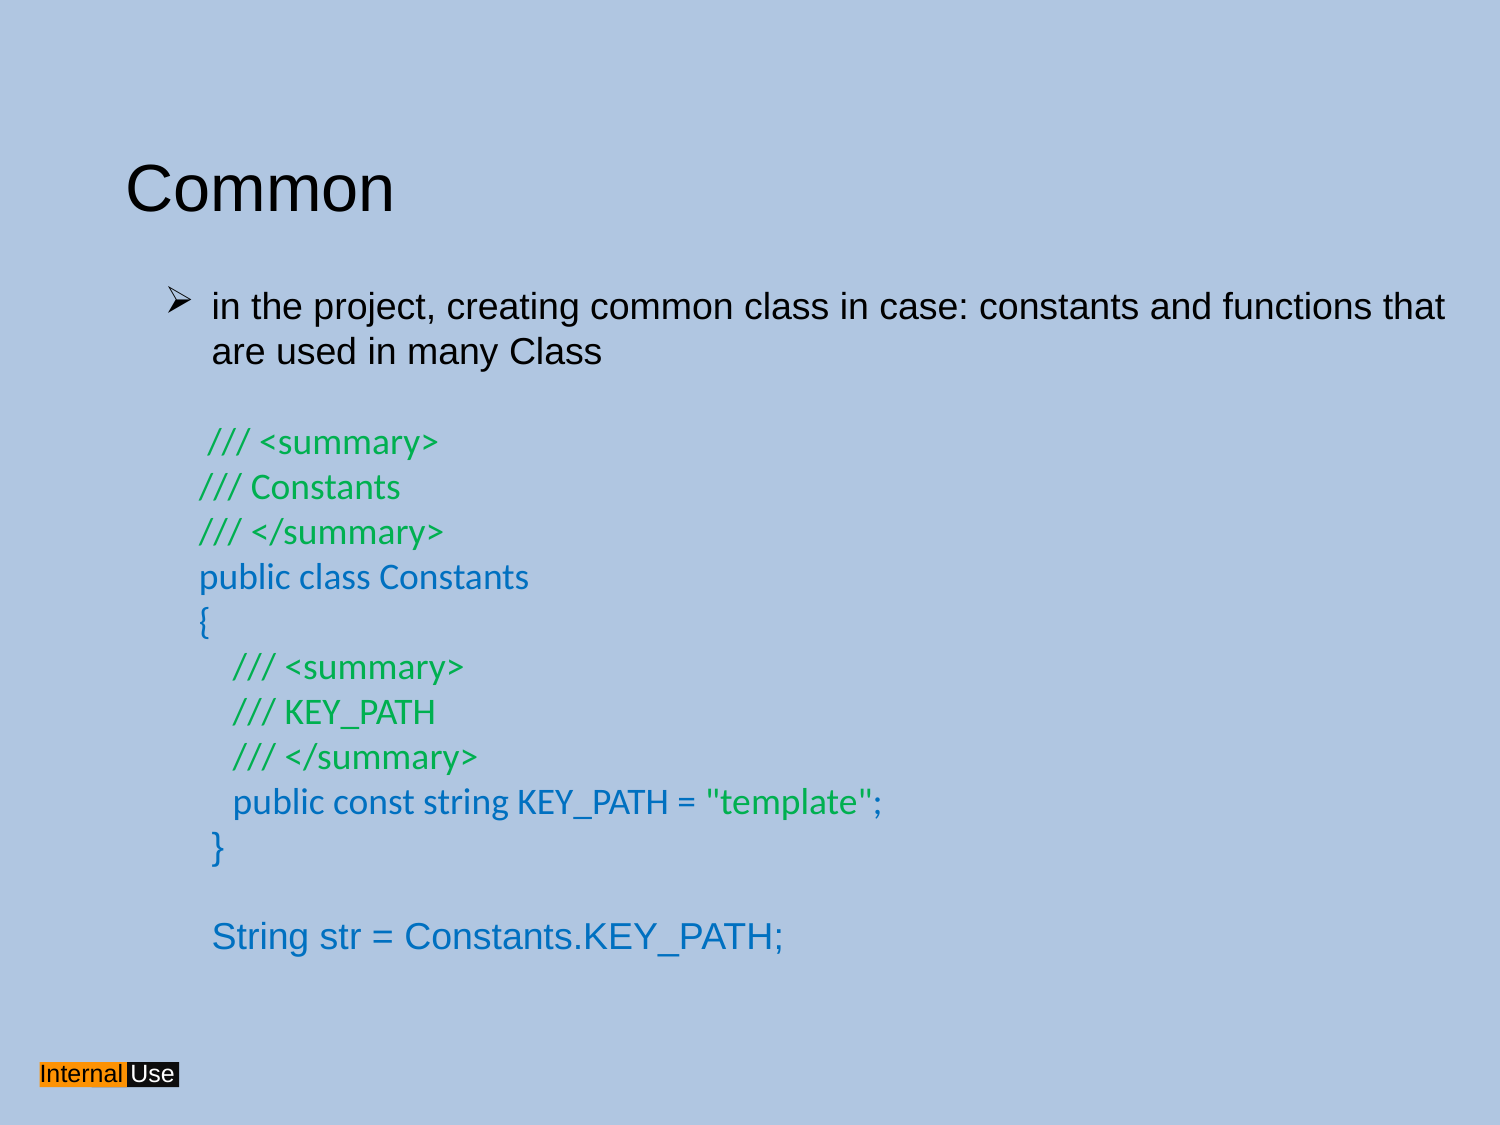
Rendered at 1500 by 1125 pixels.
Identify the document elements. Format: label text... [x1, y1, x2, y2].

text_box in the project, creating common class in case: constants and functions that are used in many Class /// <summary> /// Constants /// </summary> public class Constants { /// <summary> /// KEY_PATH /// </summary> public const string KEY_PATH = "template"; } String str = Constants.KEY_PATH; [150, 274, 1463, 965]
text_box Common [110, 137, 411, 233]
